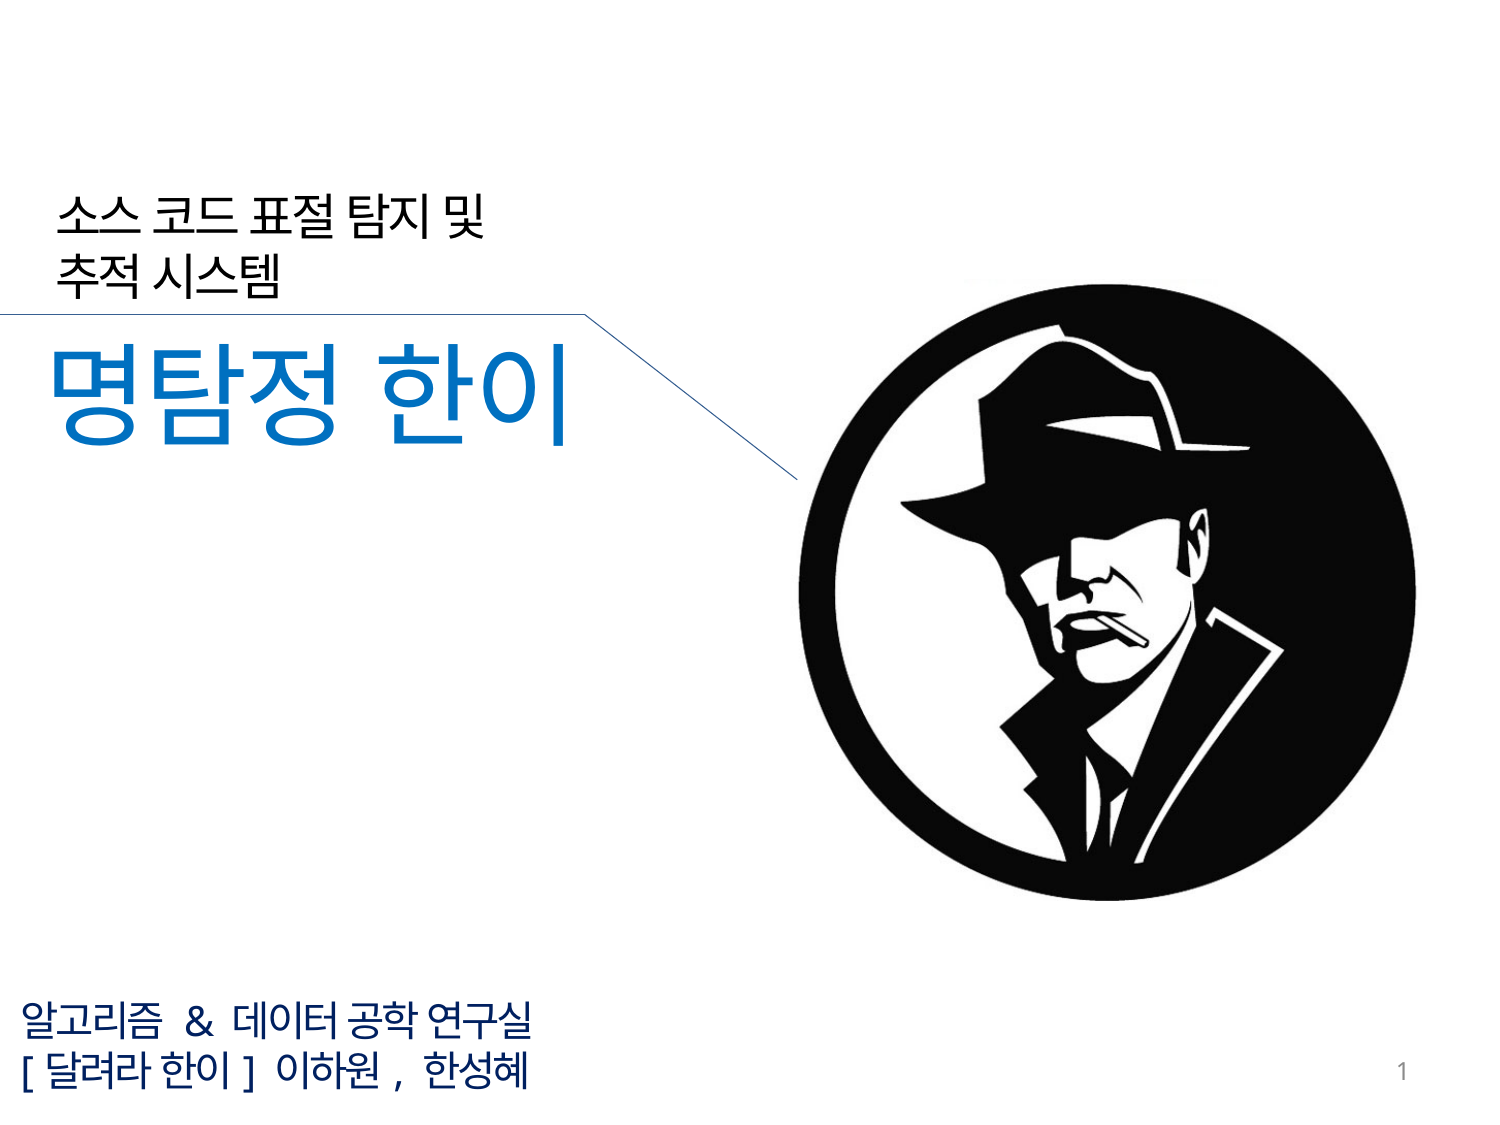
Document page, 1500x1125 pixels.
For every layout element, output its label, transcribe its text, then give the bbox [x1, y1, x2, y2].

text_box 알고리즘 & 데이터 공학 연구실 [달려라 한이] 이하원, 한성혜 [7, 987, 557, 1103]
slide_number 1 [1074, 1042, 1425, 1103]
text_box 소스 코드 표절 탐지 및 추적 시스템 [40, 178, 503, 313]
text_box 명탐정 한이 [29, 323, 579, 468]
picture [766, 279, 1448, 901]
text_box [584, 314, 798, 480]
